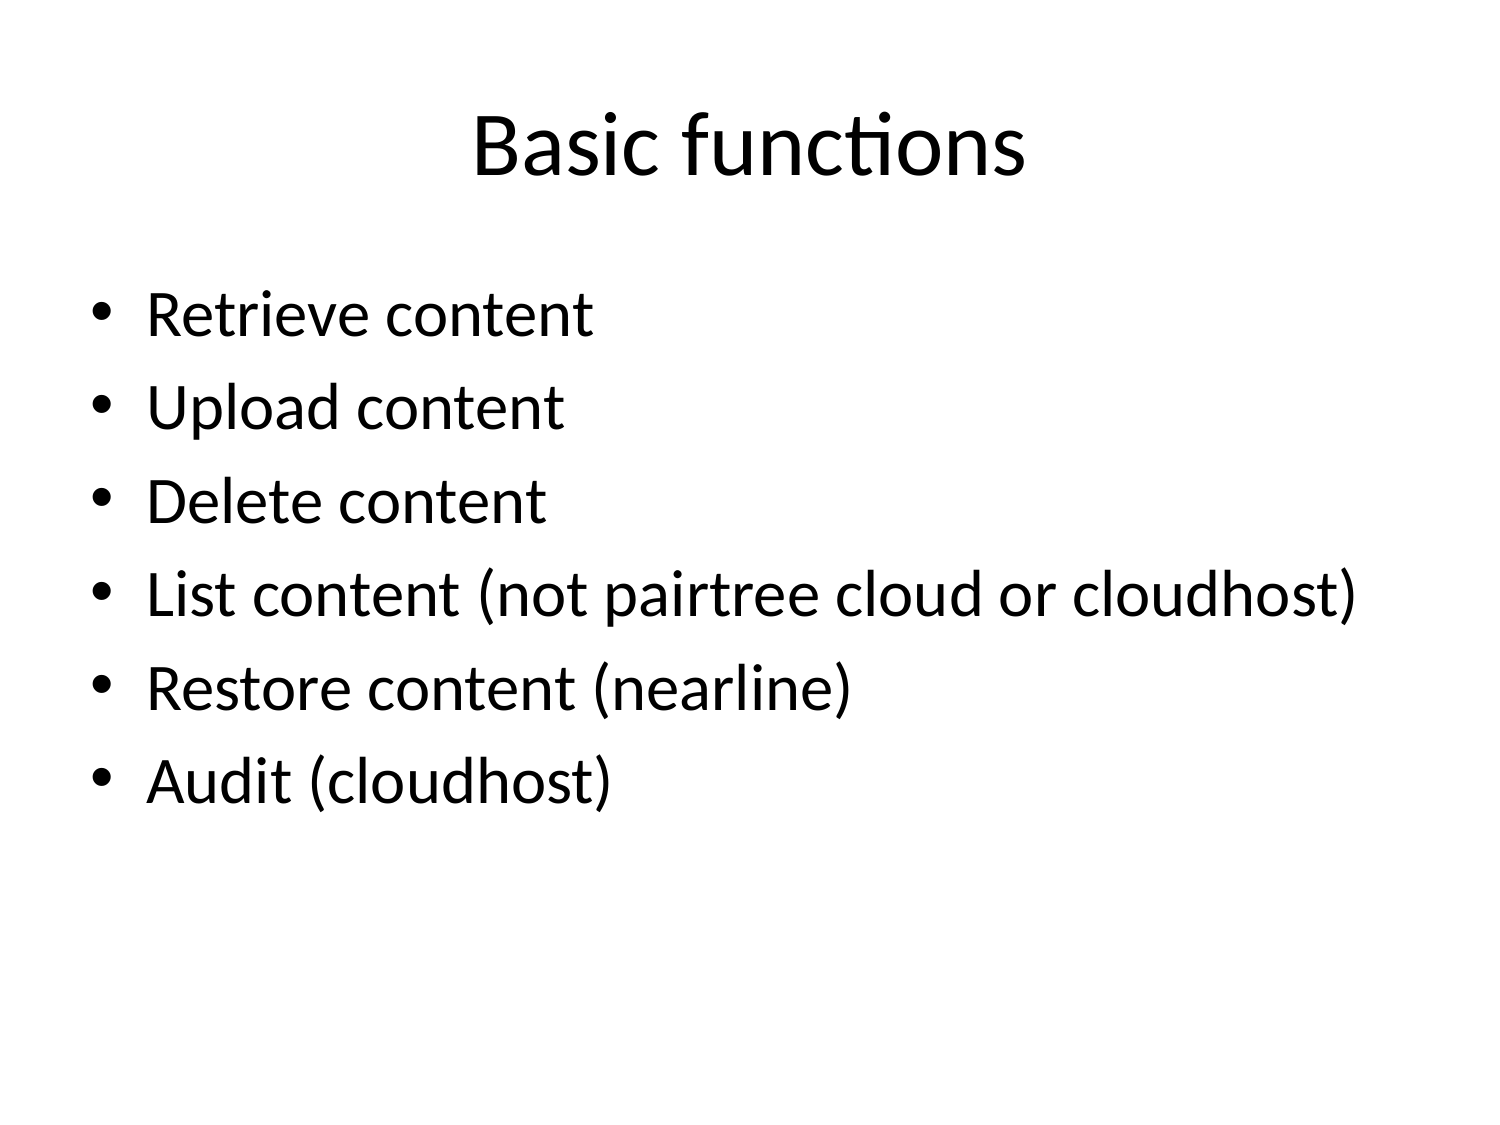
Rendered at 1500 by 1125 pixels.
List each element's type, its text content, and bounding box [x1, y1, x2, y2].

list Retrieve content Upload content Delete content List content (not pairtree cloud or cloudhost) Restore content (nearline) Audit (cloudhost) [75, 262, 1425, 1005]
title Basic functions [75, 45, 1425, 233]
